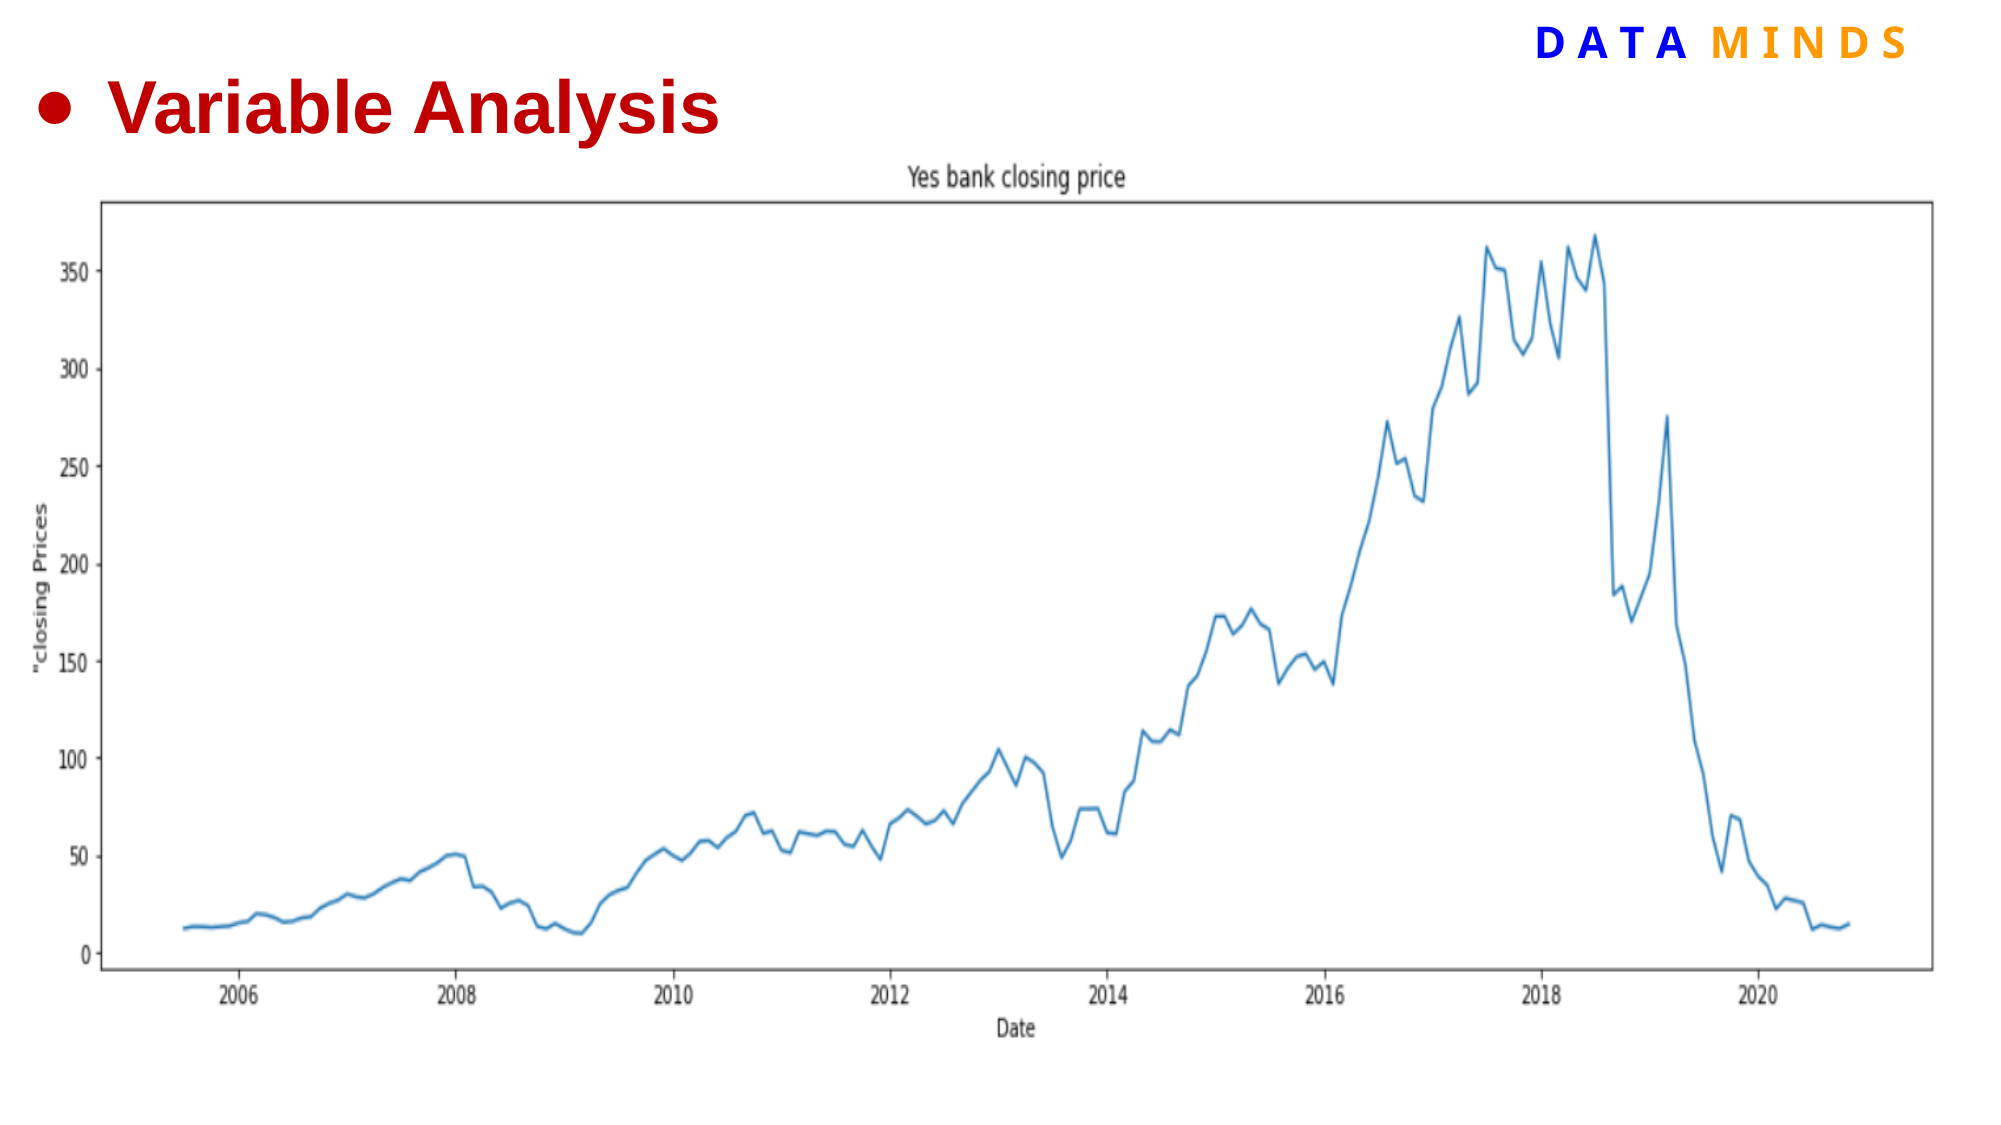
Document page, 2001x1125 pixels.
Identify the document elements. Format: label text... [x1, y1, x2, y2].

text_box Variable Analysis [17, 51, 1018, 156]
picture [16, 156, 1964, 1051]
text_box D A T A M I N D S [1434, 0, 2000, 83]
